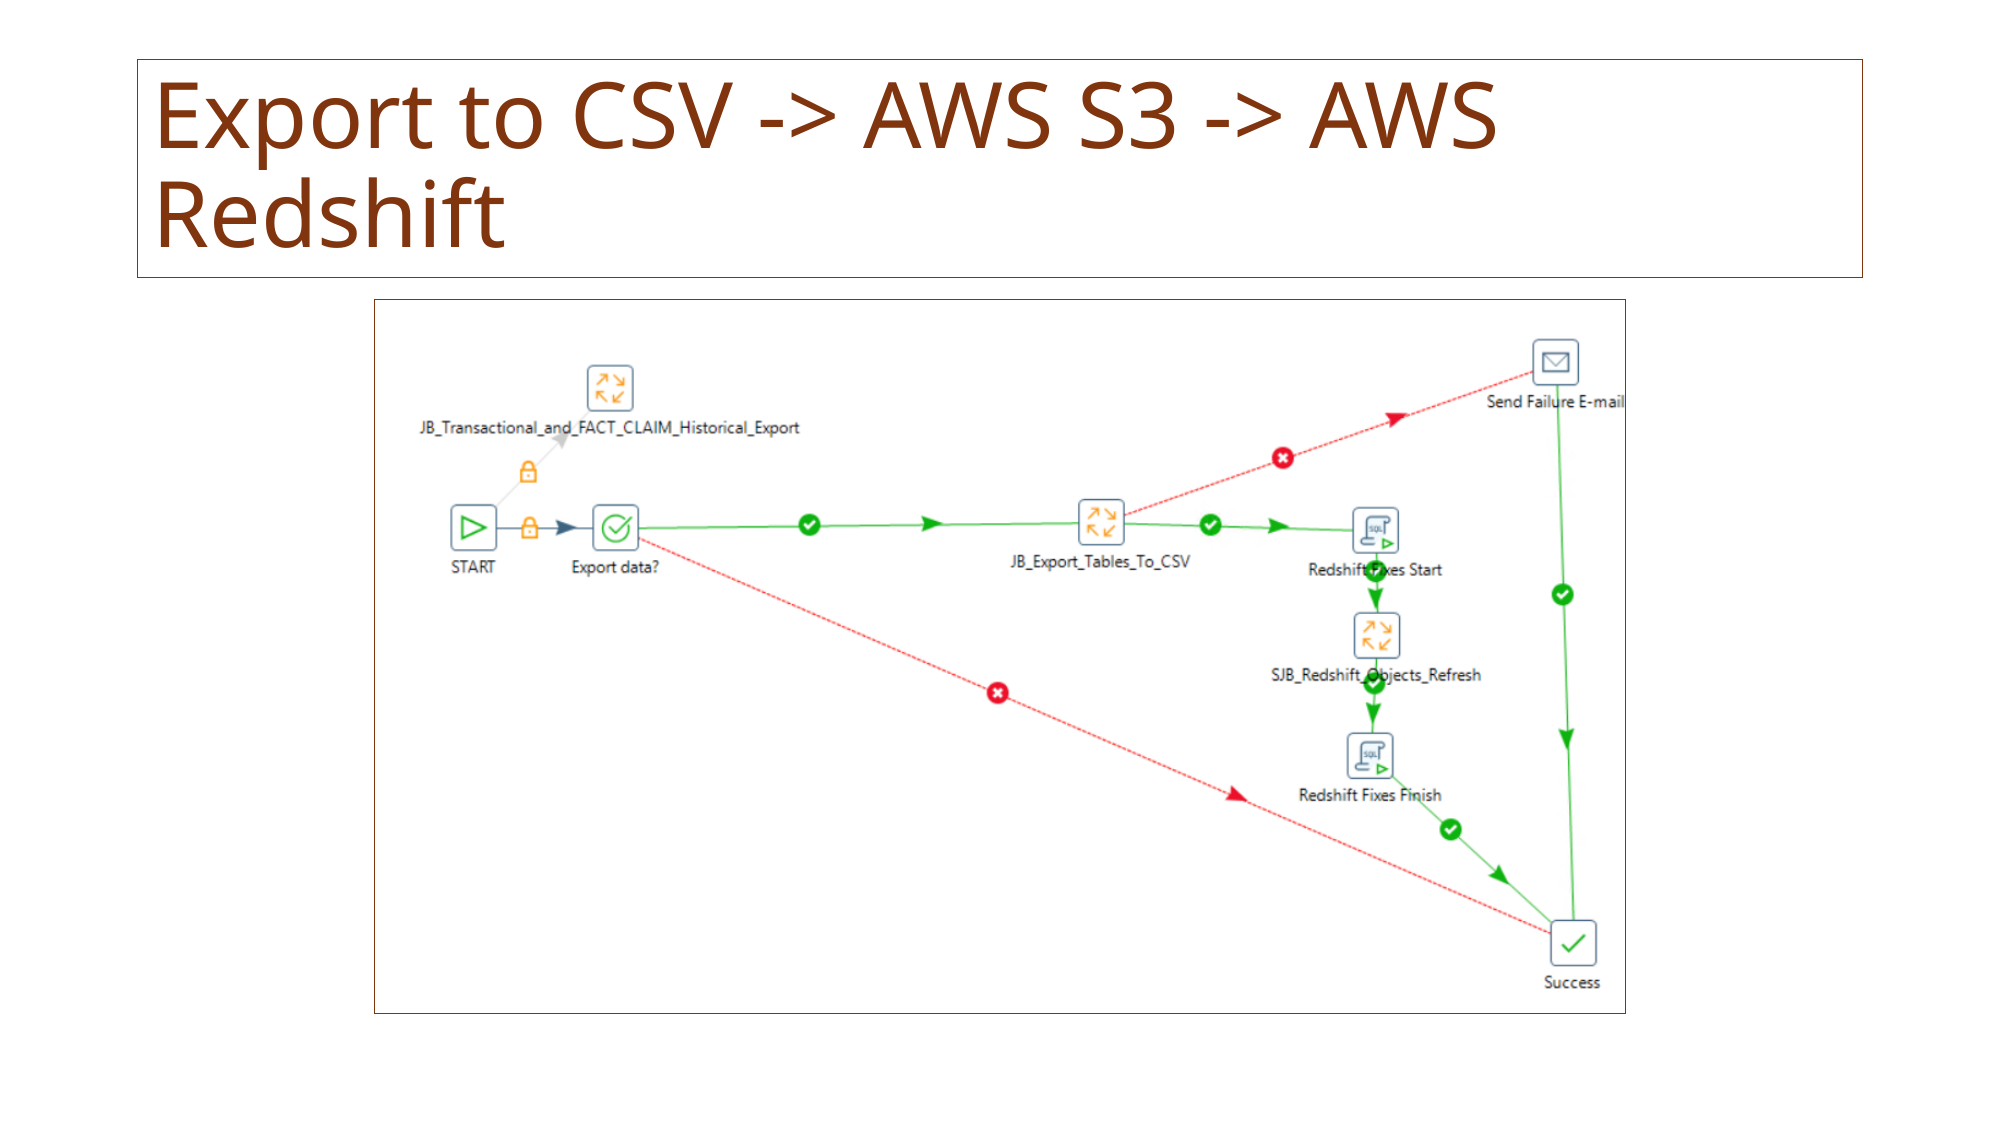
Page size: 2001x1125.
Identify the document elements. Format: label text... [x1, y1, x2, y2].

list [373, 298, 1627, 1014]
title Export to CSV -> AWS S3 -> AWS Redshift [137, 59, 1863, 278]
